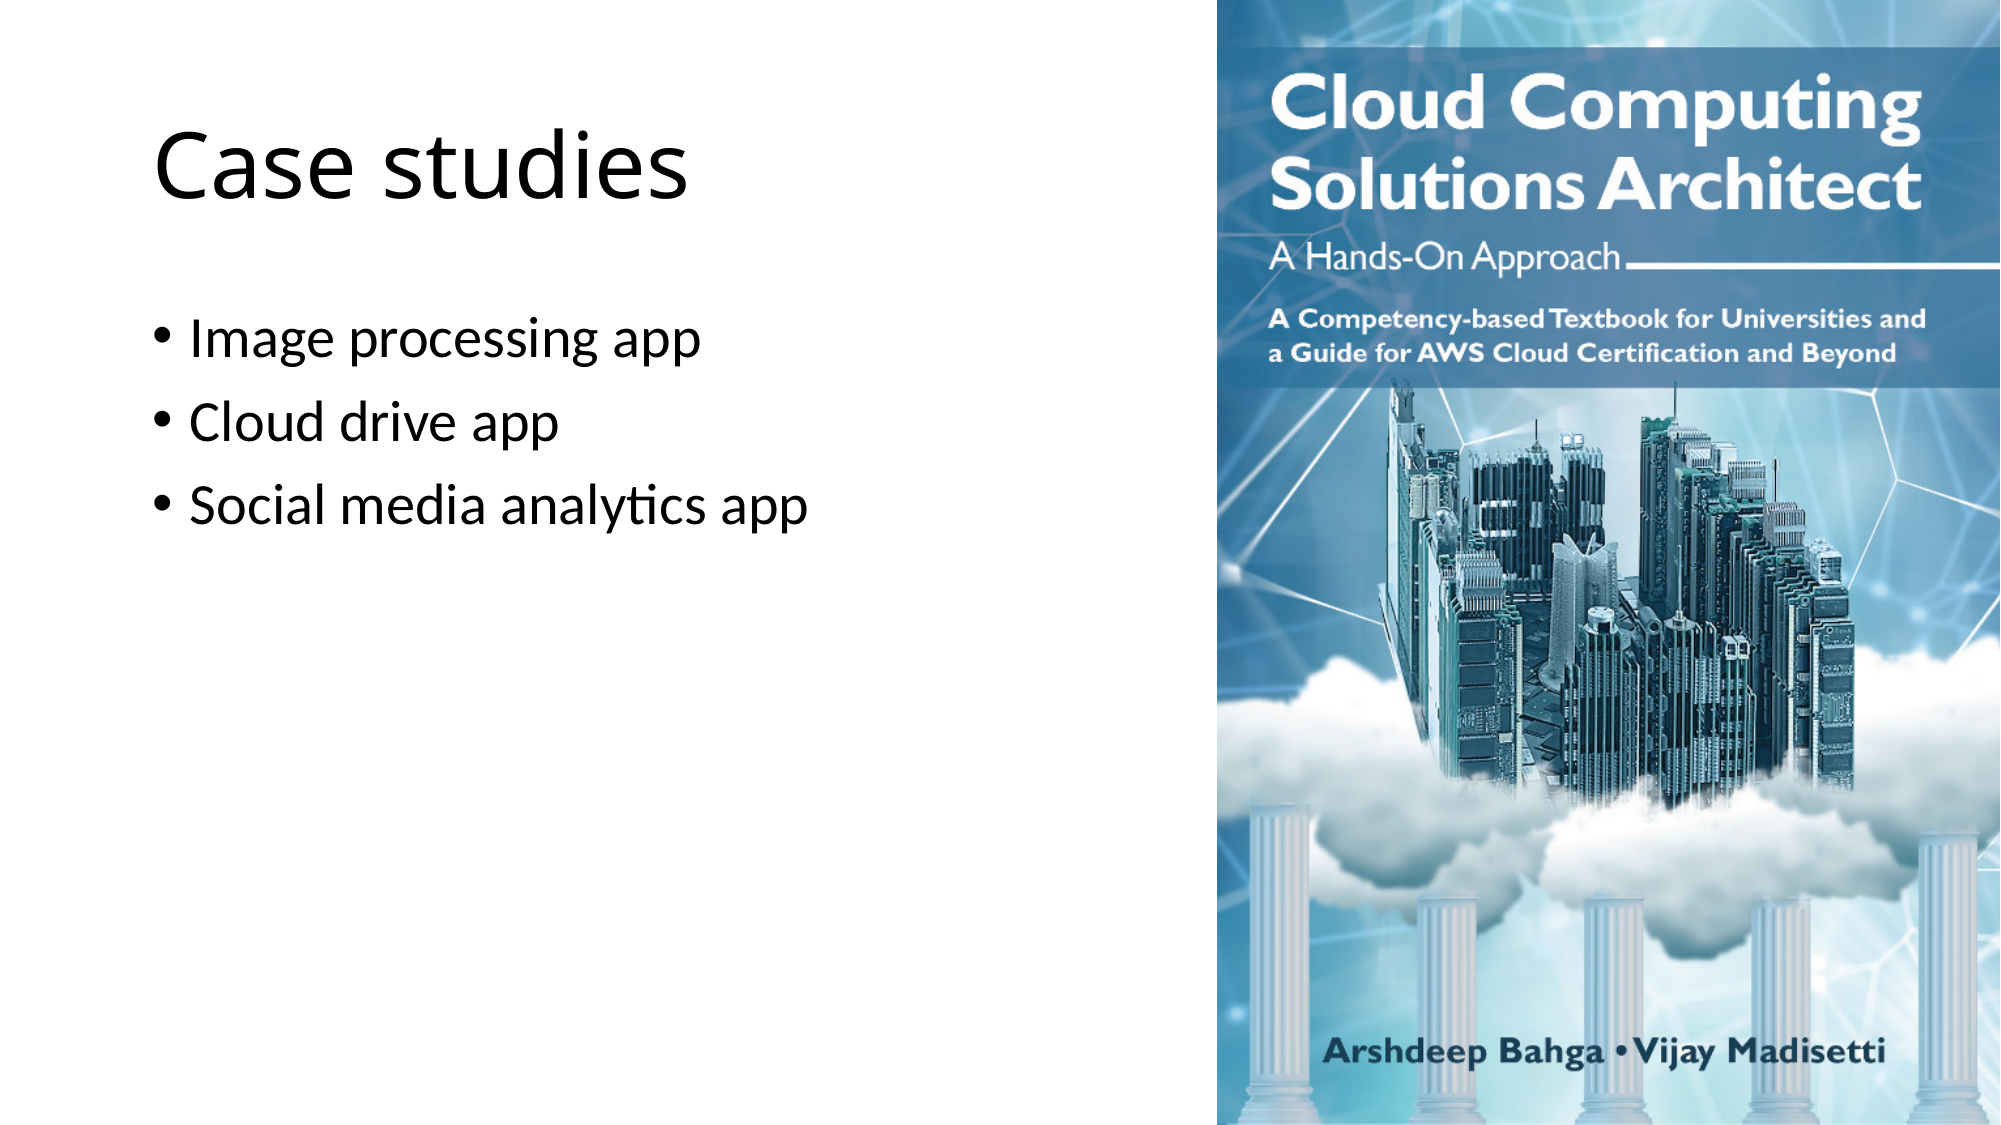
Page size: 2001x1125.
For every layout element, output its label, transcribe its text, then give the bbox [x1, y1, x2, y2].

picture [1217, 0, 2000, 1125]
list Image processing app Cloud drive app Social media analytics app [137, 299, 1217, 1014]
title Case studies [137, 59, 1217, 278]
